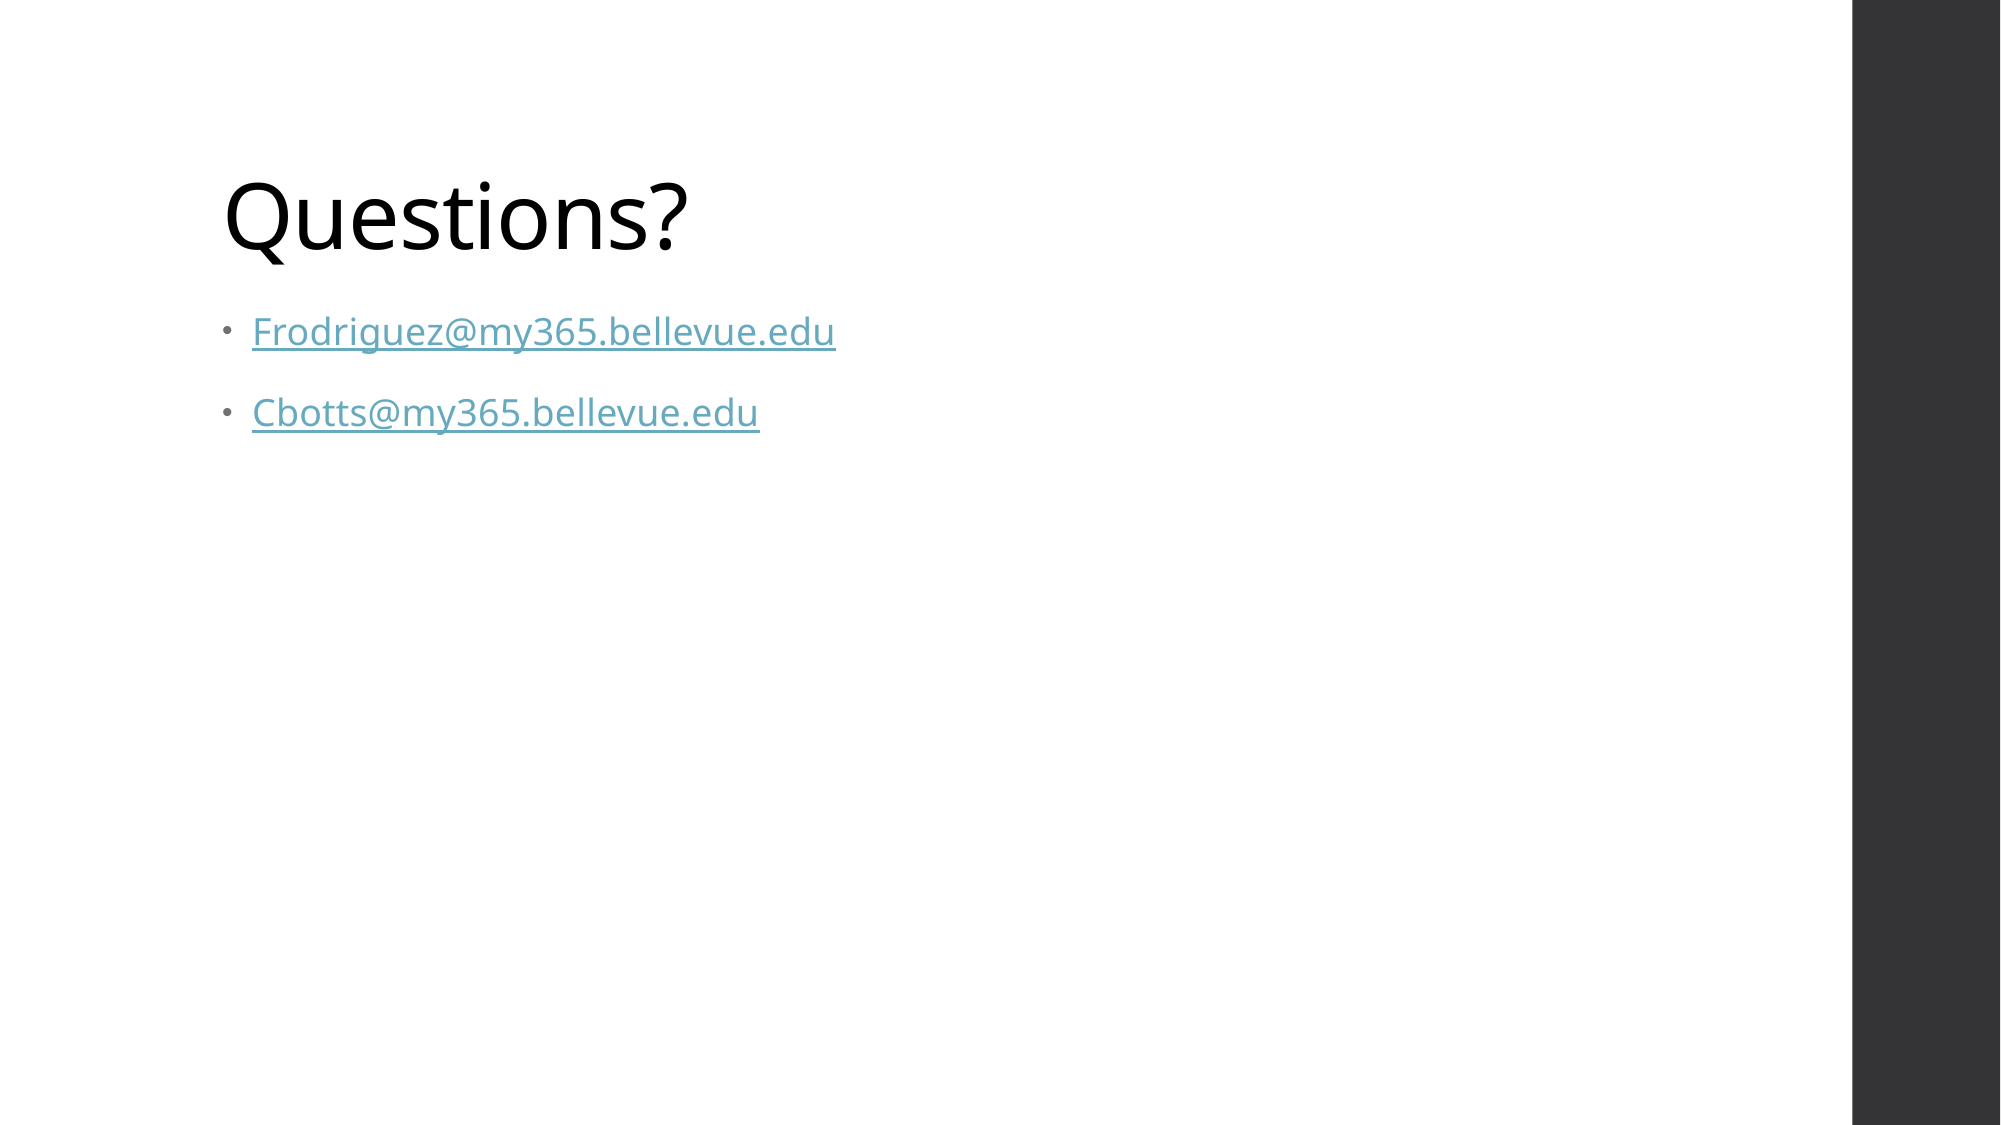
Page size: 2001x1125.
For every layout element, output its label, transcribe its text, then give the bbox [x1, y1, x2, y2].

list Frodriguez@my365.bellevue.edu Cbotts@my365.bellevue.edu [206, 299, 1617, 1014]
title Questions? [206, 60, 1797, 278]
